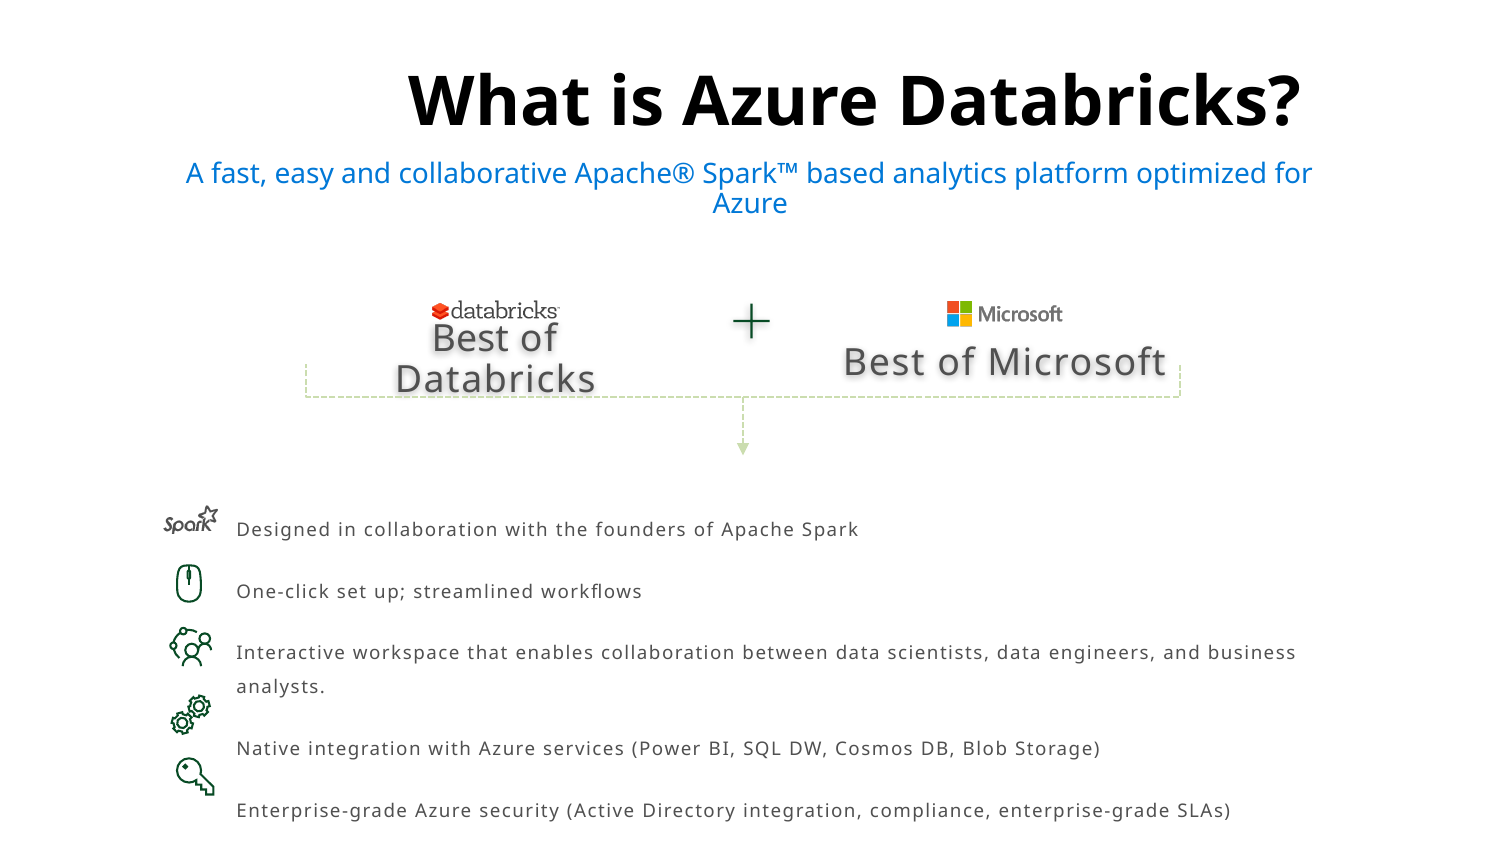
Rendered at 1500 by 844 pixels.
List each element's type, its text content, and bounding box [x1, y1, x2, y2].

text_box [169, 698, 212, 732]
text_box [733, 303, 770, 339]
picture [931, 286, 1079, 341]
picture [429, 298, 562, 321]
text_box A fast, easy and collaborative Apache® Spark™ based analytics platform optimized for Azure [132, 152, 1368, 228]
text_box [170, 627, 212, 667]
text_box [176, 758, 214, 795]
title What is Azure Databricks? [393, 41, 1431, 146]
picture [163, 505, 218, 535]
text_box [176, 565, 202, 602]
text_box Best of Databricks [306, 301, 685, 363]
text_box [306, 363, 1180, 456]
text_box Designed in collaboration with the founders of Apache Spark One-click set up; streamlined workflows Interactive workspace that enables collaboration between data scientists, data engineers, and business analysts. Native integration with Azure services (Power BI, SQL DW, Cosmos DB, Blob Storage) Enterprise-grade Azure security (Active Directory integration, compliance, enterprise-grade SLAs) [221, 498, 1367, 829]
text_box Best of Microsoft [815, 325, 1194, 403]
